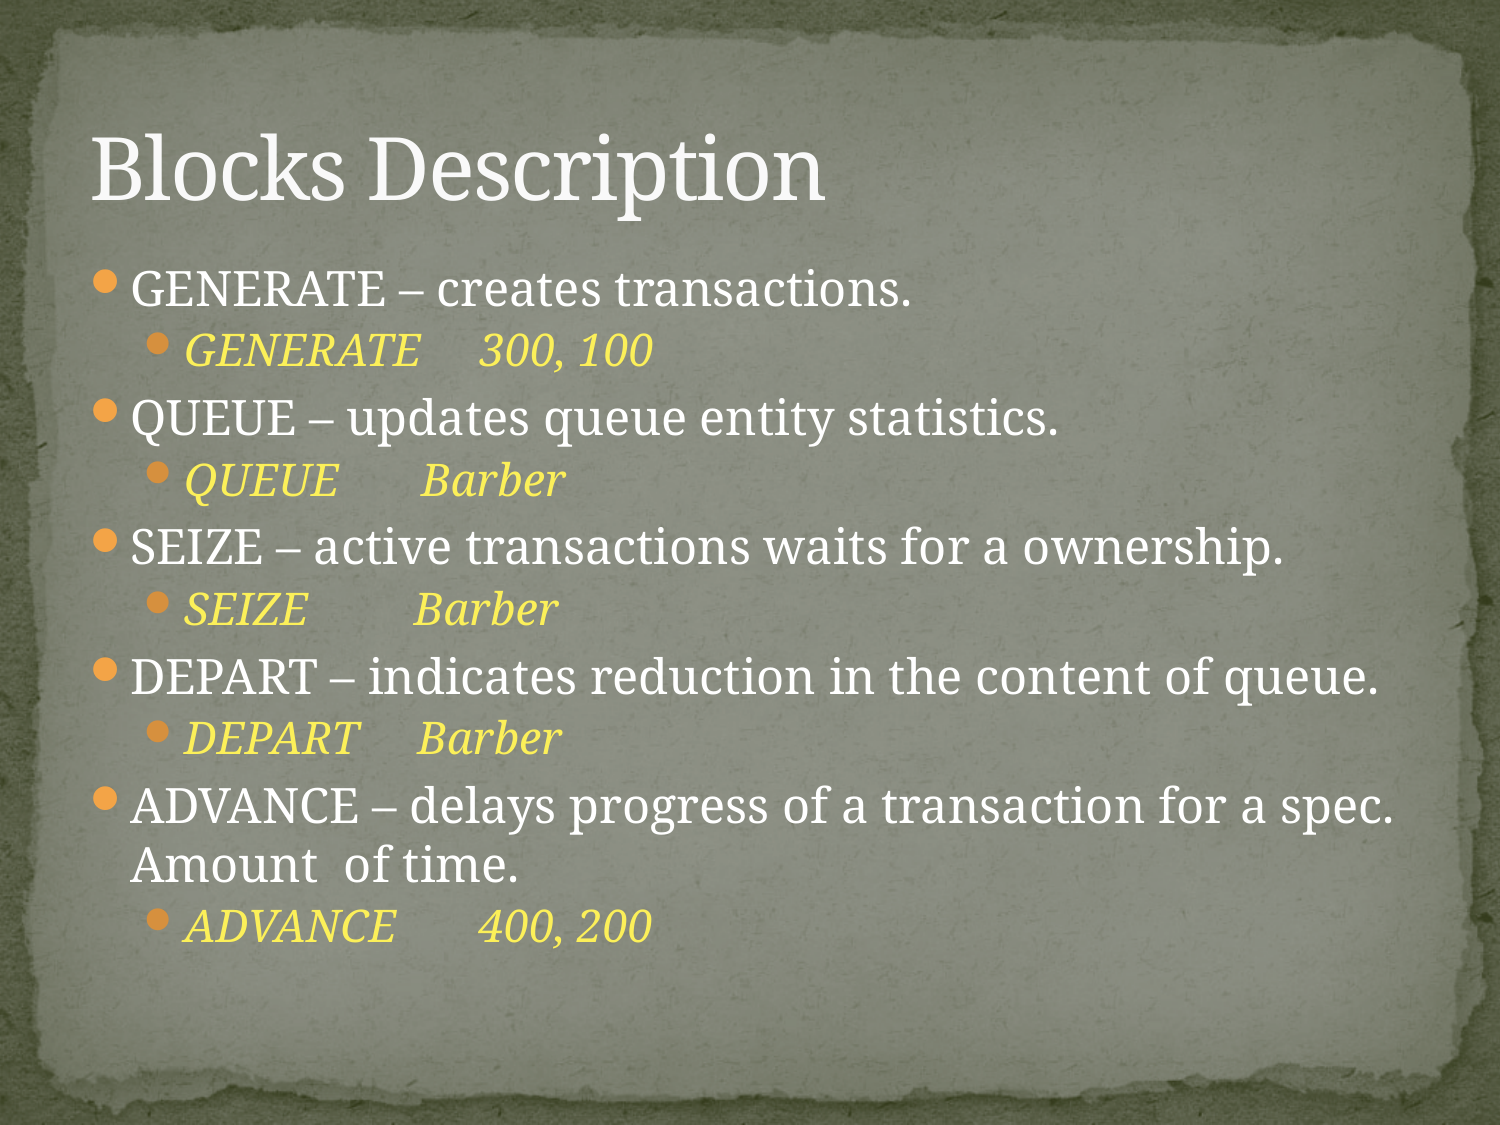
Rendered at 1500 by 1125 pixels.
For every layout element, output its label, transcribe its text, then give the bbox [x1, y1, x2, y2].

title Blocks Description [74, 24, 1425, 225]
list GENERATE – creates transactions. GENERATE 300, 100 QUEUE – updates queue entity statistics. QUEUE Barber SEIZE – active transactions waits for a ownership. SEIZE Barber DEPART – indicates reduction in the content of queue. DEPART Barber ADVANCE – delays progress of a transaction for a spec. Amount of time. ADVANCE 400, 200 [75, 249, 1425, 1000]
